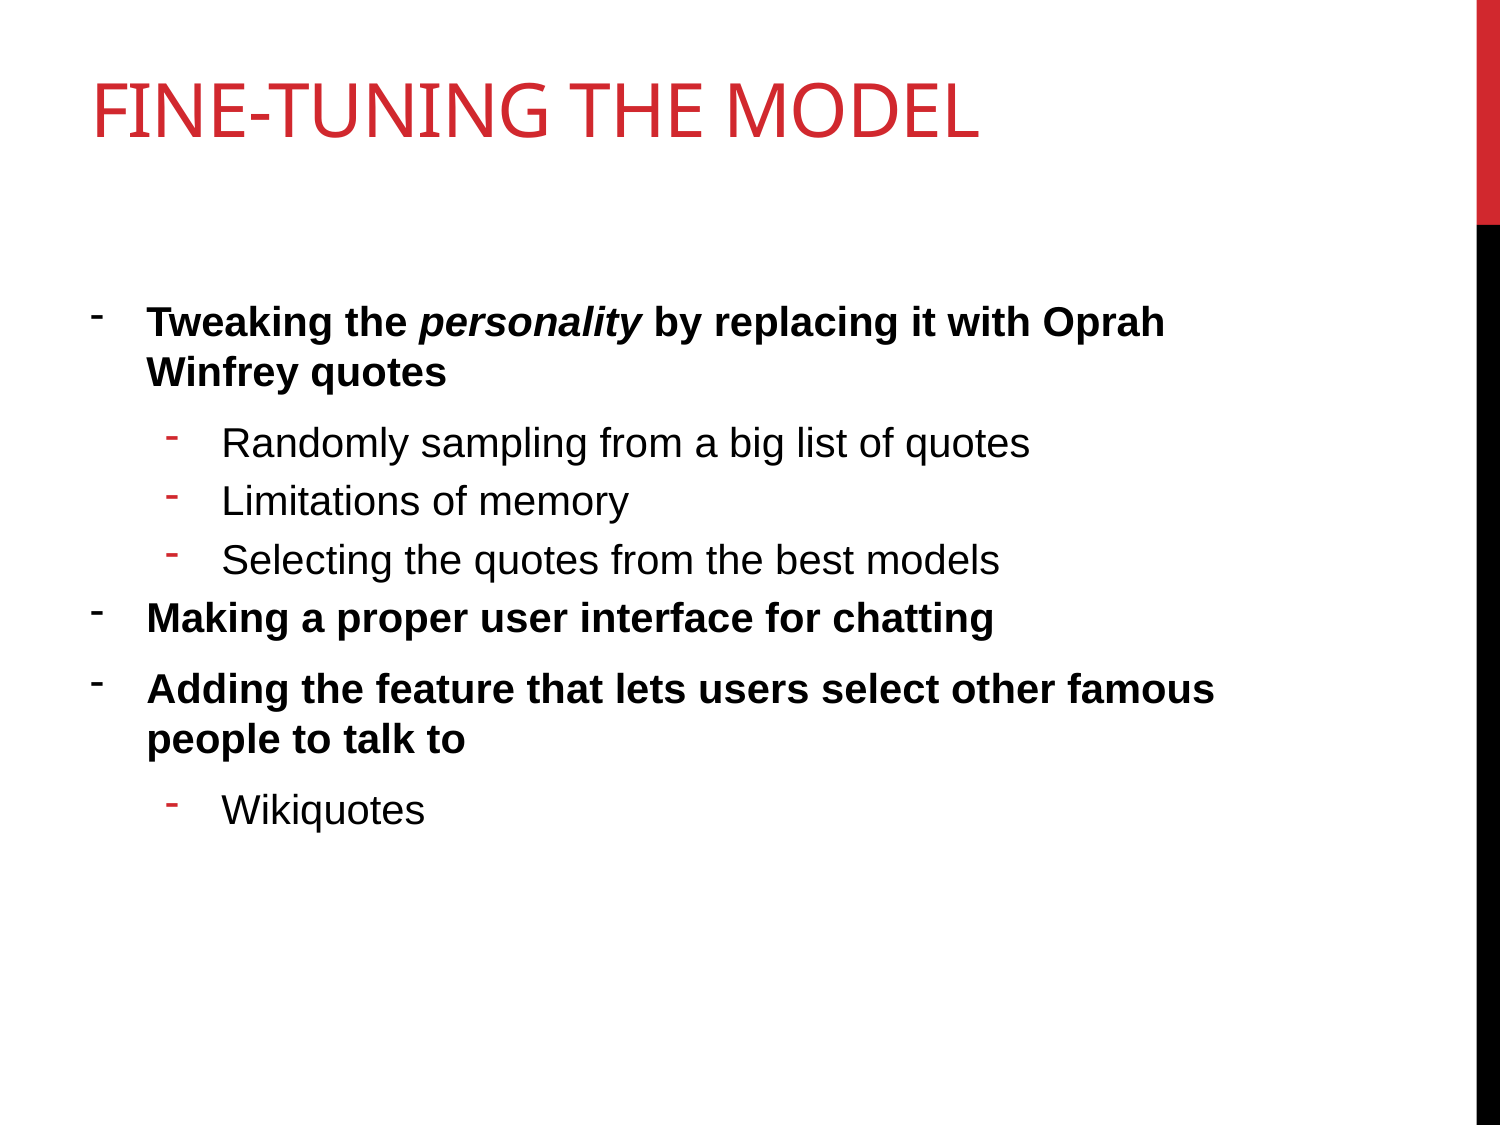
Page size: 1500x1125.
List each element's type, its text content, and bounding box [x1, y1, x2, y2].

title Fine-tuning the model [75, 25, 1025, 250]
list Tweaking the personality by replacing it with Oprah Winfrey quotes Randomly sampling from a big list of quotes Limitations of memory Selecting the quotes from the best models Making a proper user interface for chatting Adding the feature that lets users select other famous people to talk to Wikiquotes [75, 287, 1325, 1005]
